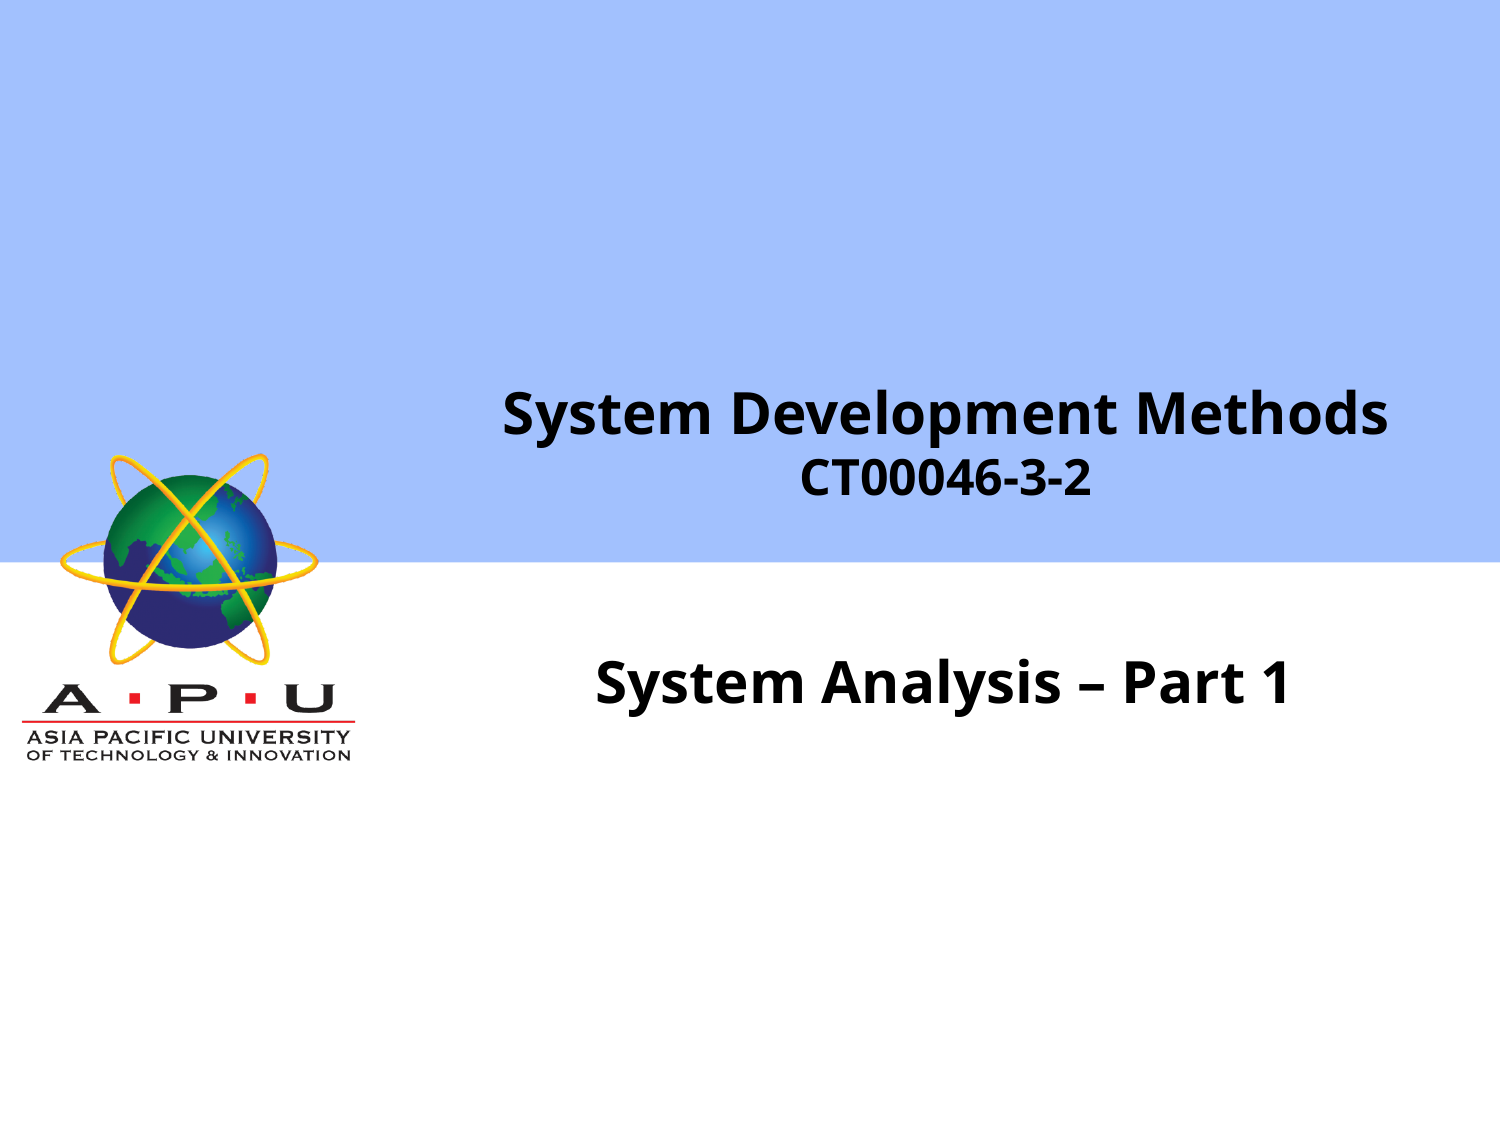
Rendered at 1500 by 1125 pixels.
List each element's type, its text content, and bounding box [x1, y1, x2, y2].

picture [0, 412, 397, 805]
subtitle System Analysis – Part 1 [389, 637, 1500, 926]
title System Development Methods CT00046-3-2 [391, 320, 1500, 562]
